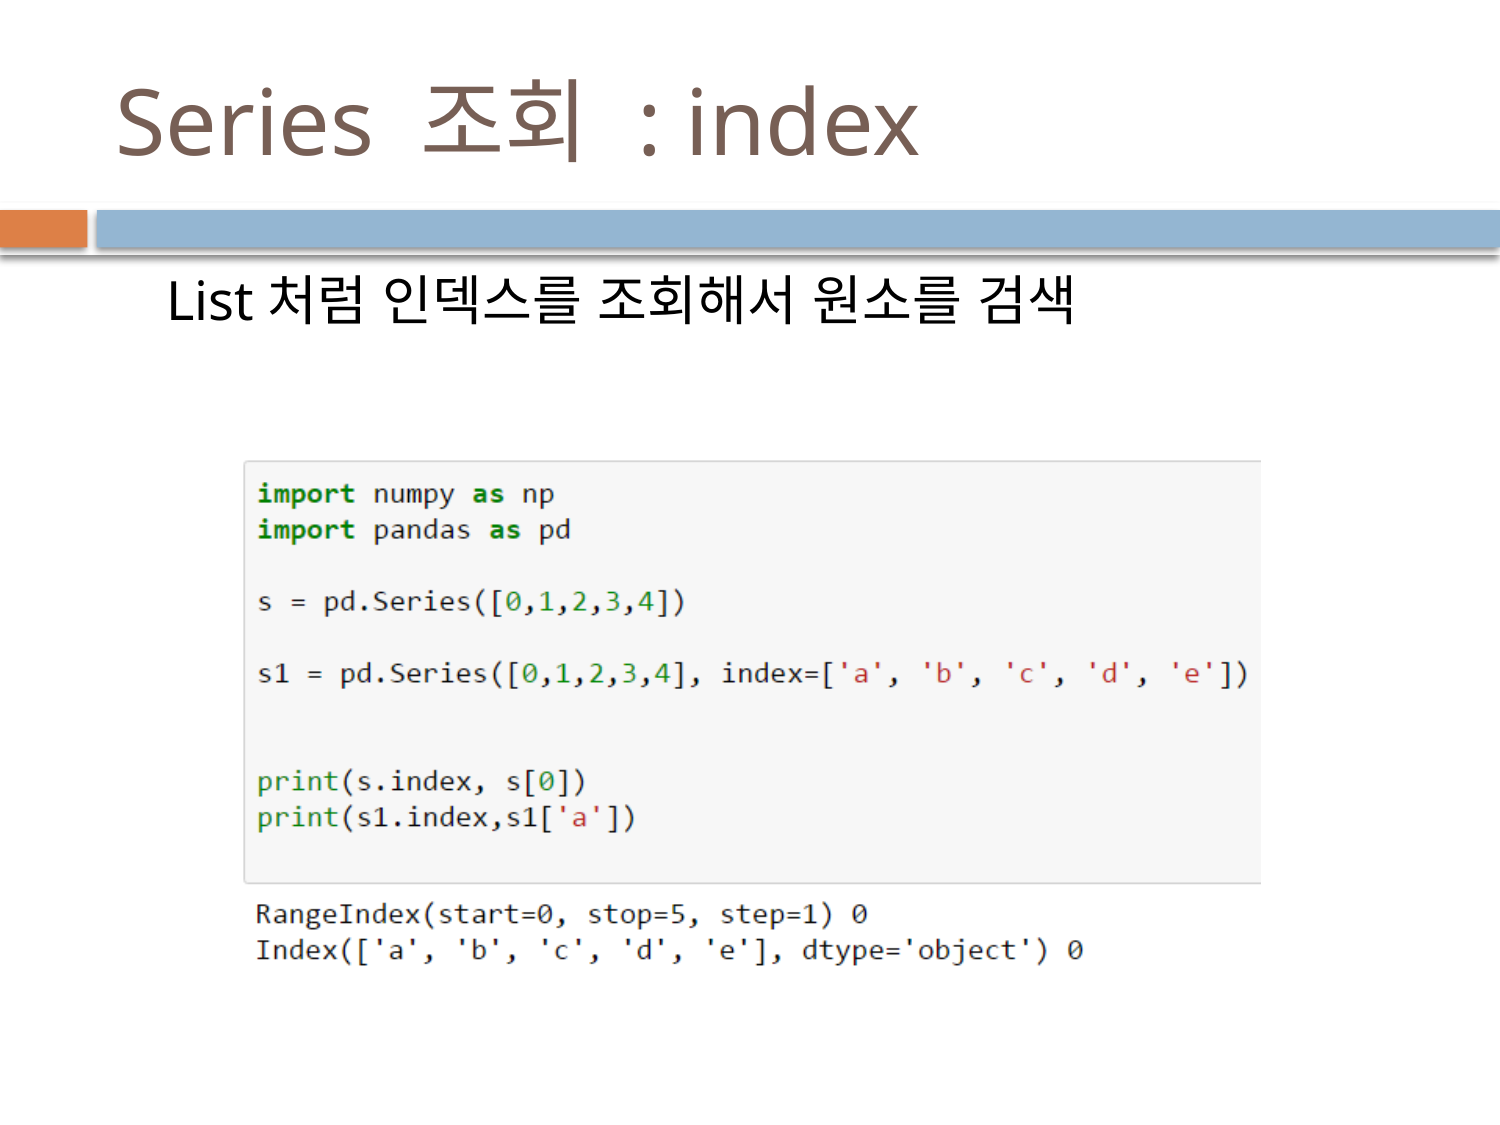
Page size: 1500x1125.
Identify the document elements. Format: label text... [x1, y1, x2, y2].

picture [239, 455, 1261, 987]
title Series 조회 : index [100, 37, 1438, 200]
list List처럼 인덱스를 조회해서 원소를 검색 [76, 259, 1427, 409]
